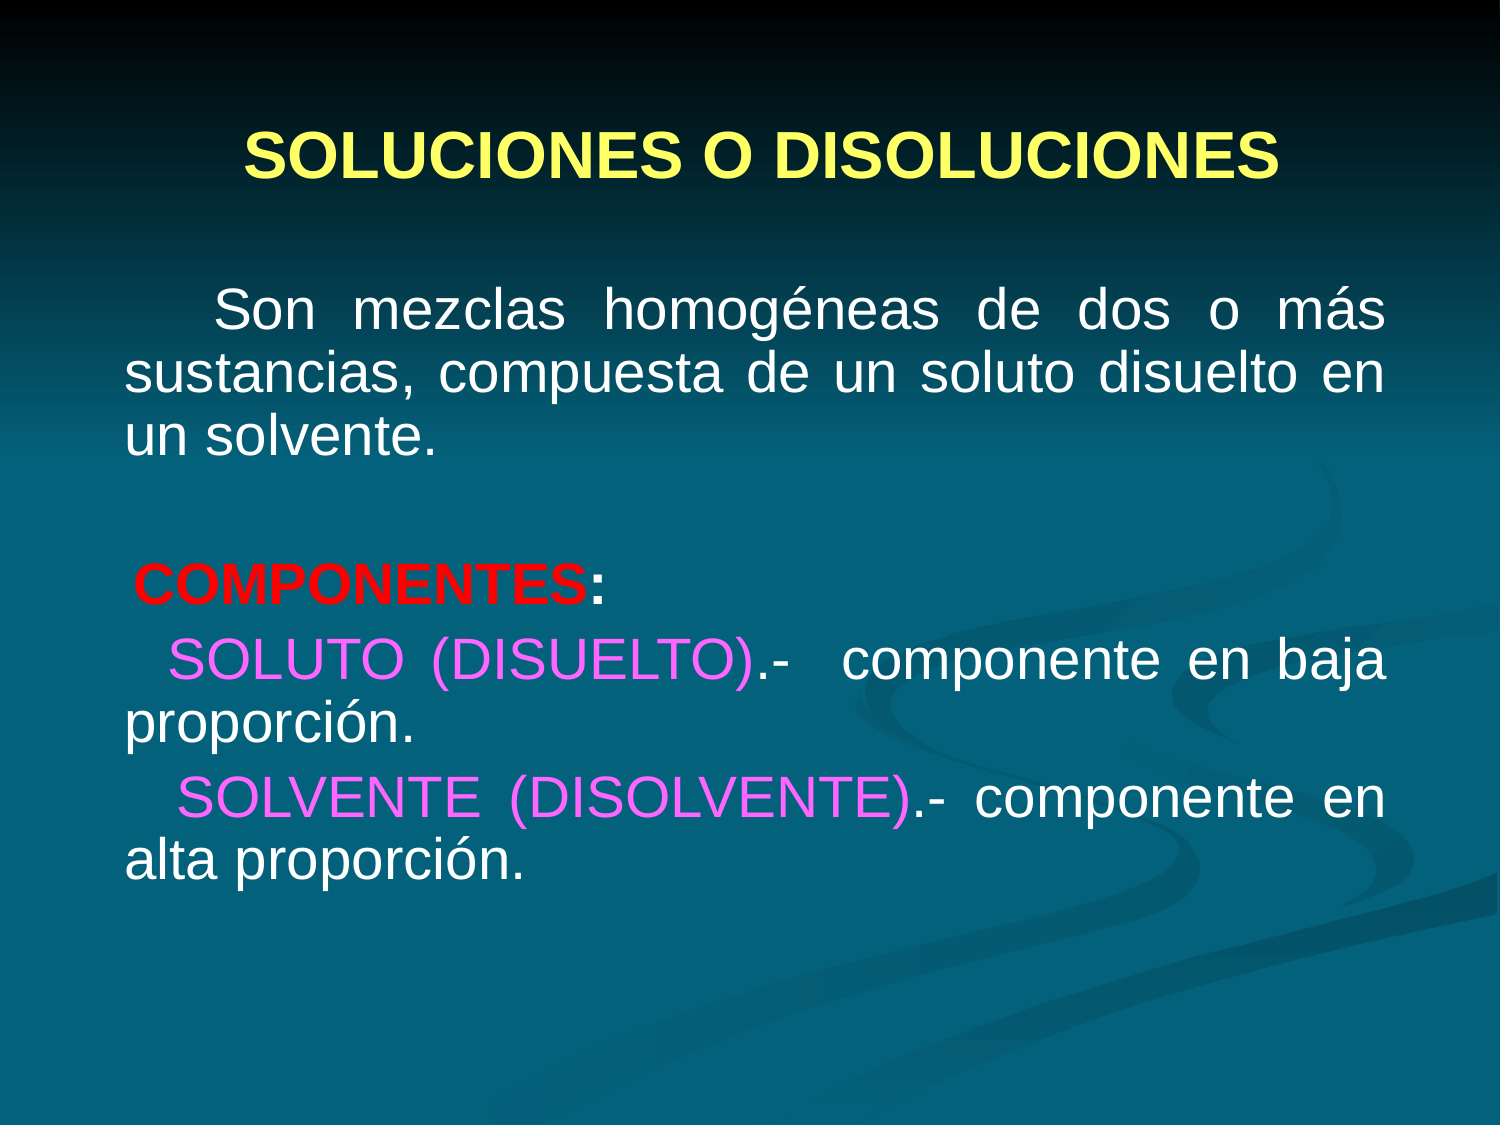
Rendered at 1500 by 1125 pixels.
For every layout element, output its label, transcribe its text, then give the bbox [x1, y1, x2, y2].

list SOLUCIONES O DISOLUCIONES Son mezclas homogéneas de dos o más sustancias, compuesta de un soluto disuelto en un solvente. COMPONENTES: SOLUTO (DISUELTO).- componente en baja proporción. SOLVENTE (DISOLVENTE).- componente en alta proporción. [52, 113, 1404, 988]
